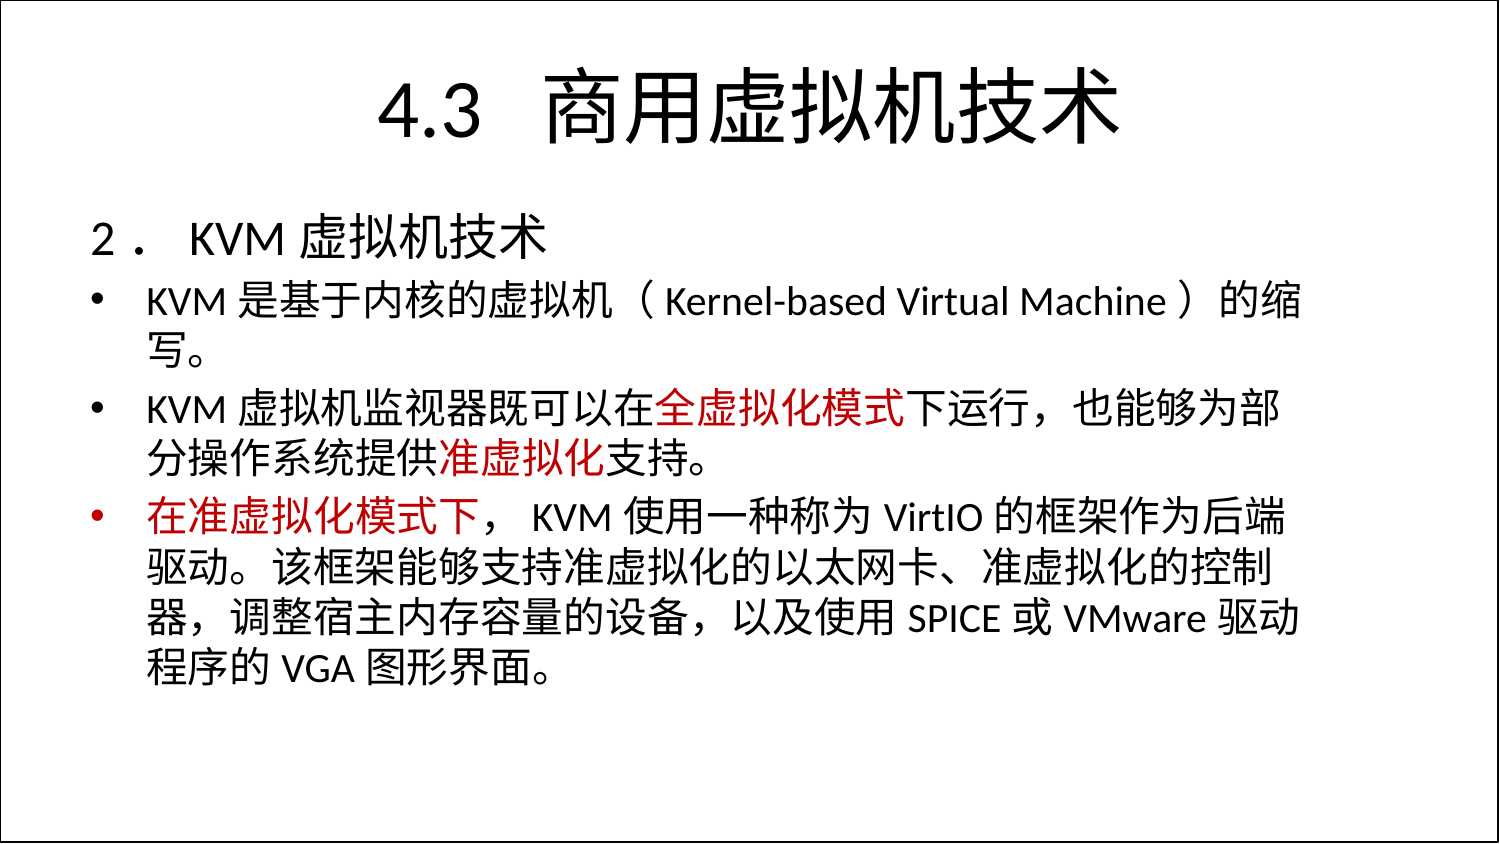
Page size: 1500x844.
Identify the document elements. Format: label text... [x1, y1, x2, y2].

text_box 2．KVM虚拟机技术 KVM是基于内核的虚拟机（Kernel-based Virtual Machine）的缩写。 KVM虚拟机监视器既可以在全虚拟化模式下运行，也能够为部分操作系统提供准虚拟化支持。 在准虚拟化模式下，KVM使用一种称为VirtIO的框架作为后端驱动。该框架能够支持准虚拟化的以太网卡、准虚拟化的控制器，调整宿主内存容量的设备，以及使用SPICE或VMware驱动程序的VGA图形界面。 [74, 197, 1327, 788]
title 4.3 商用虚拟机技术 [75, 33, 1425, 175]
